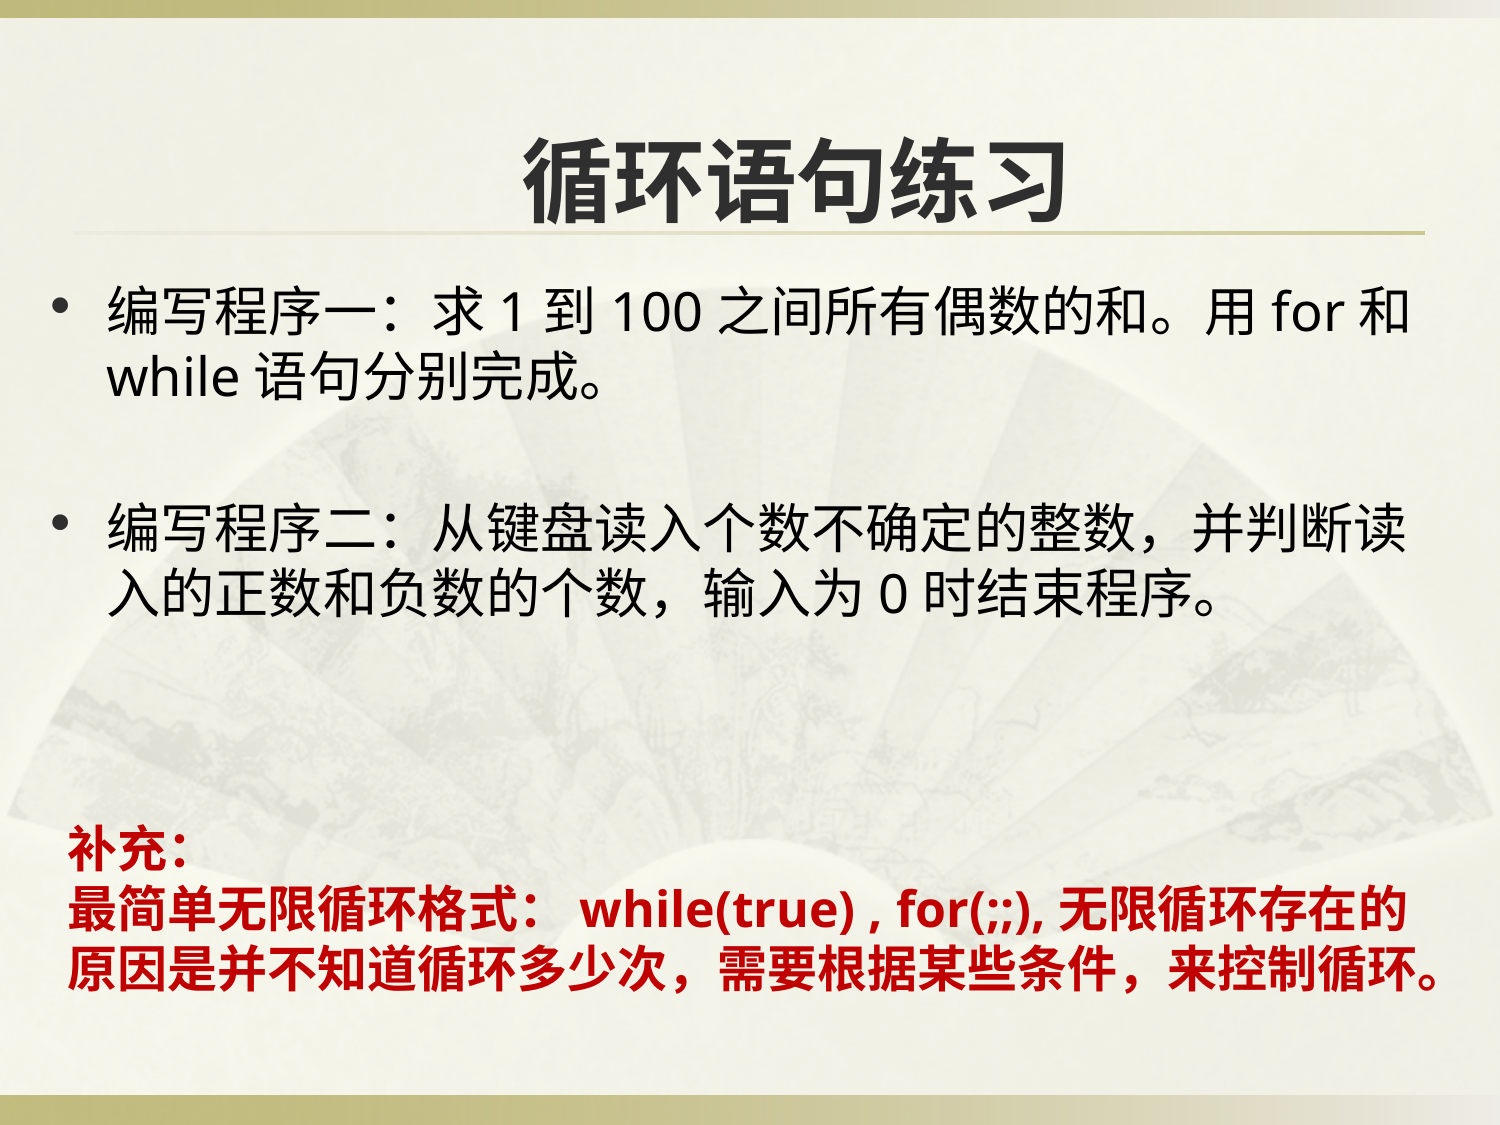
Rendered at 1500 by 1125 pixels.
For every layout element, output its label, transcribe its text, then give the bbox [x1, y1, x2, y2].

title 循环语句练习 [466, 113, 1128, 244]
list 编写程序一：求1到100之间所有偶数的和。用for和while语句分别完成。 编写程序二：从键盘读入个数不确定的整数，并判断读入的正数和负数的个数，输入为0时结束程序。 [35, 269, 1465, 742]
text_box 补充： 最简单无限循环格式：while(true) , for(;;),无限循环存在的原因是并不知道循环多少次，需要根据某些条件，来控制循环。 [53, 810, 1459, 1006]
